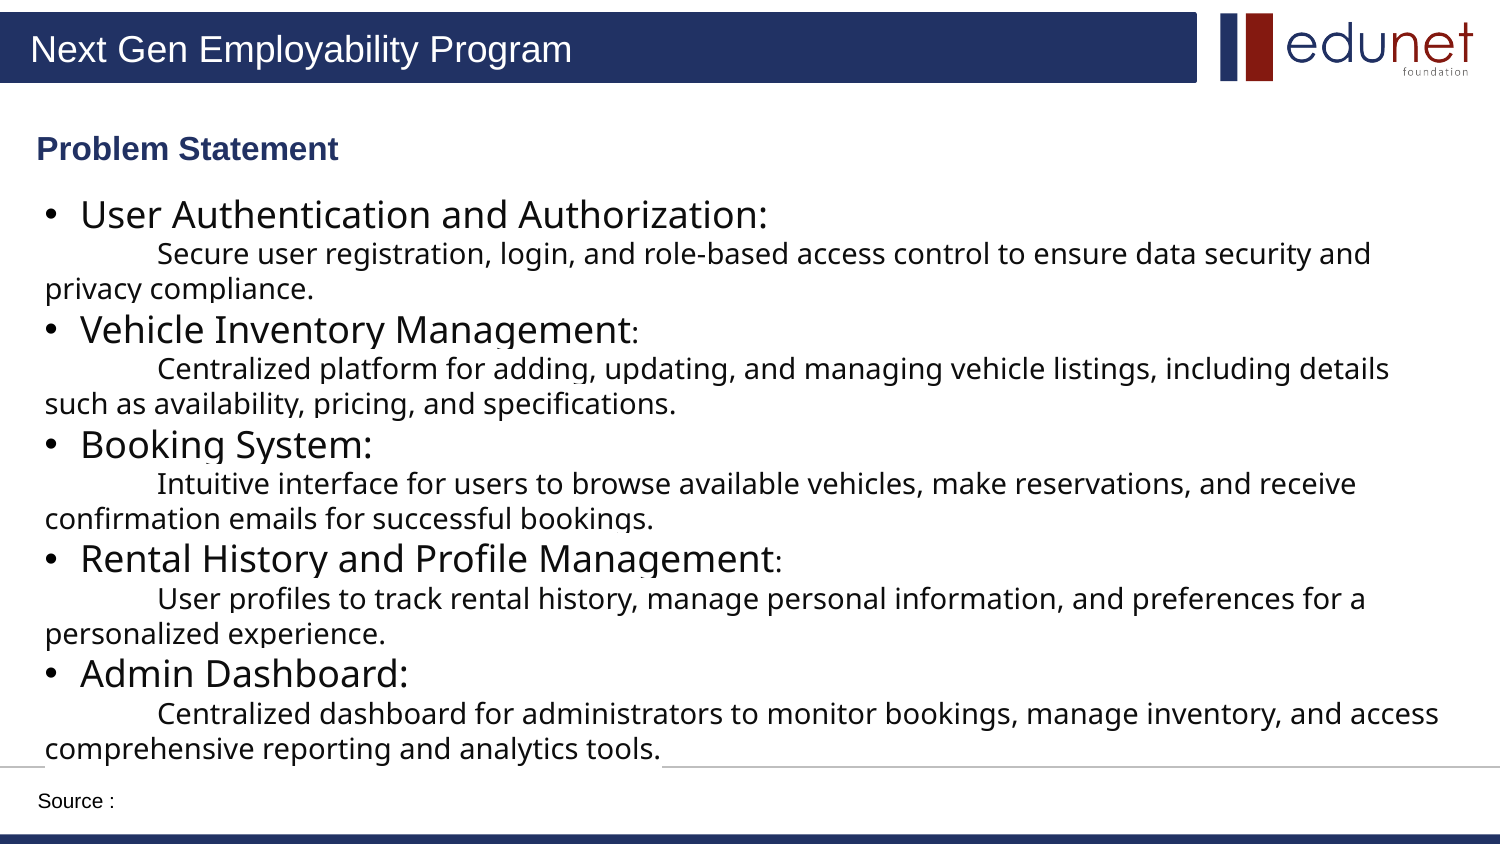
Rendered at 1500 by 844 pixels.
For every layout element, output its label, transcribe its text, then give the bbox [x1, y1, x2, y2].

title Problem Statement [21, 111, 504, 165]
text_box Source : [22, 776, 139, 826]
picture [1279, 14, 1482, 83]
text_box User Authentication and Authorization: Secure user registration, login, and role-based access control to ensure data security and privacy compliance. Vehicle Inventory Management: Centralized platform for adding, updating, and managing vehicle listings, including details such as availability, pricing, and specifications. Booking System: Intuitive interface for users to browse available vehicles, make reservations, and receive confirmation emails for successful bookings. Rental History and Profile Management: User profiles to track rental history, manage personal information, and preferences for a personalized experience. Admin Dashboard: Centralized dashboard for administrators to monitor bookings, manage inventory, and access comprehensive reporting and analytics tools. [29, 183, 1471, 766]
